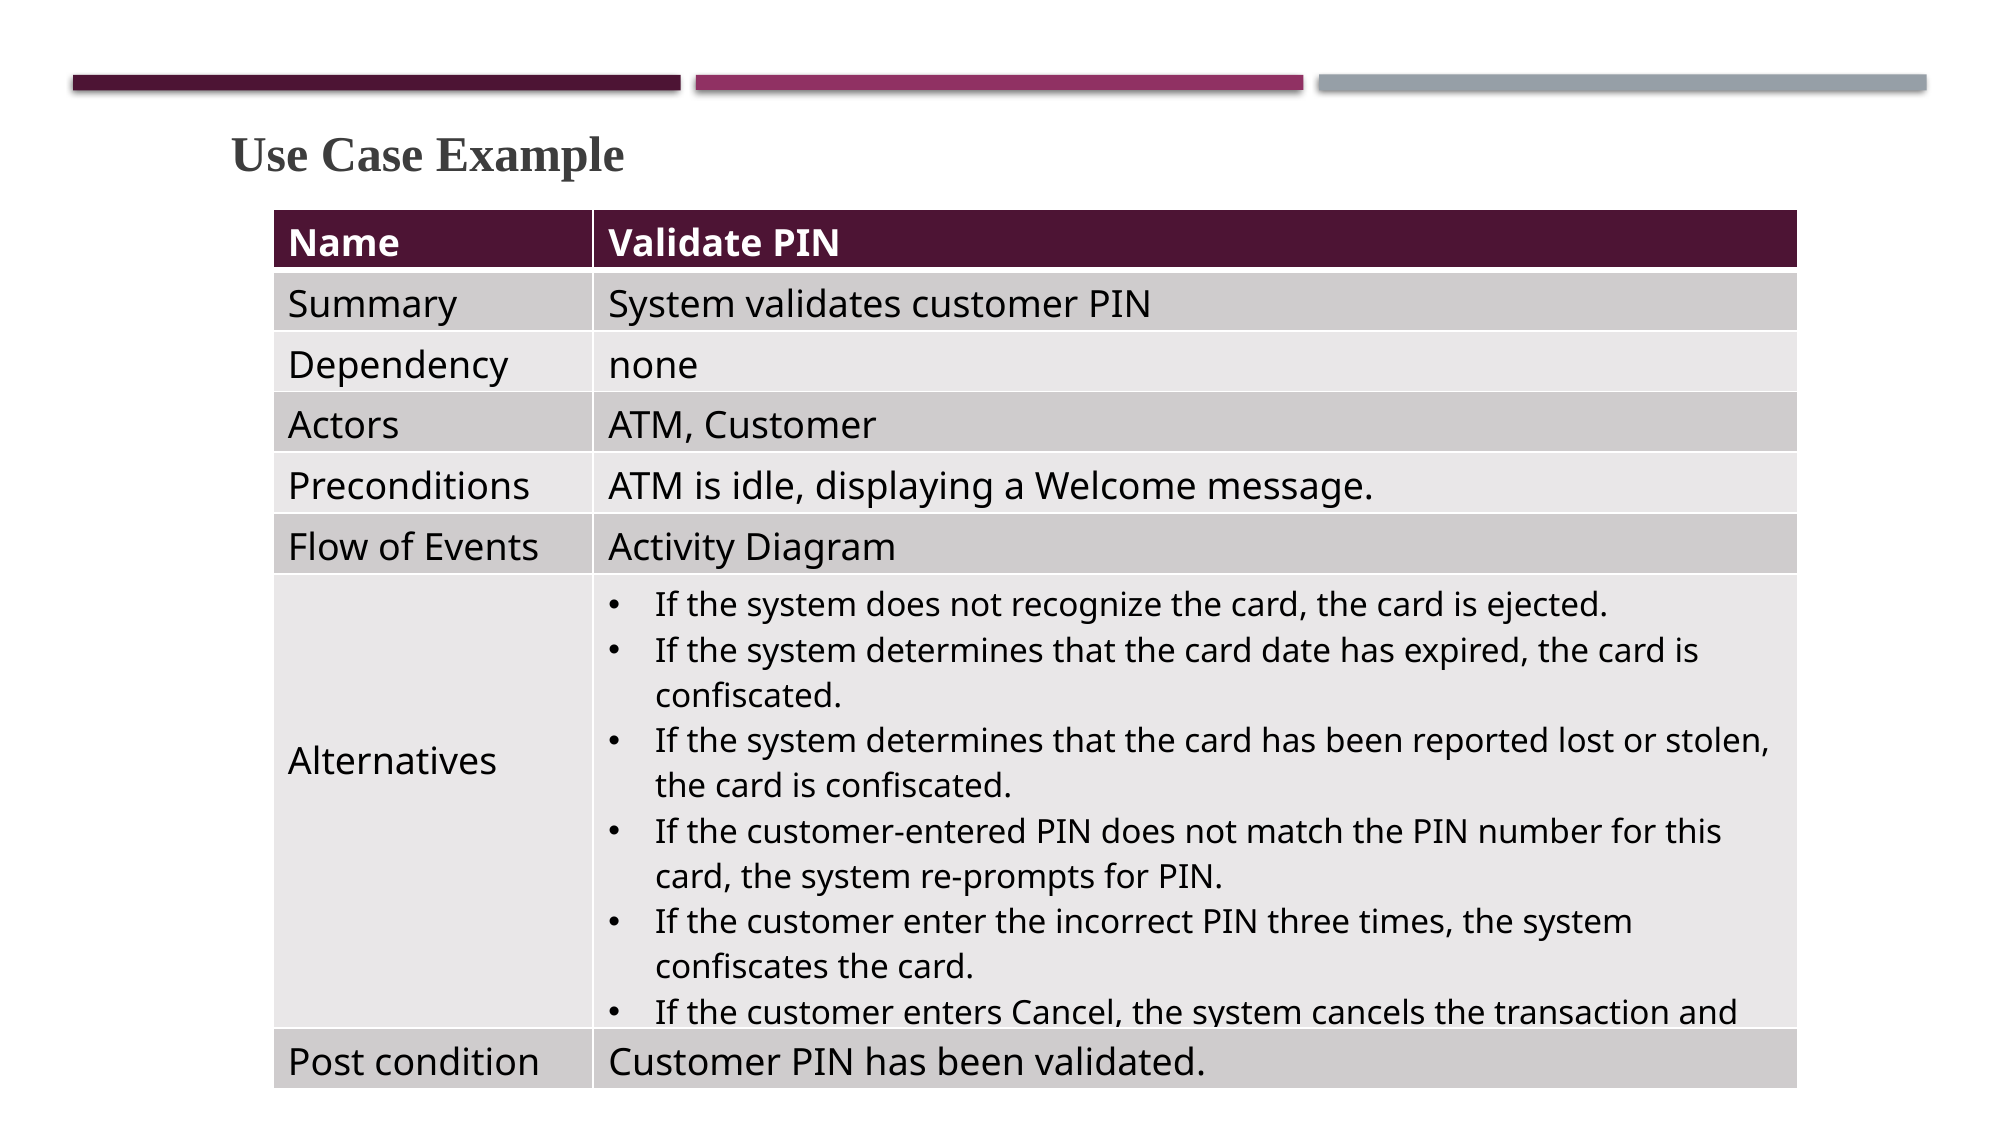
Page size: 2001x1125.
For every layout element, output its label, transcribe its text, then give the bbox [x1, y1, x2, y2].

table_header Validate PIN [594, 210, 1797, 267]
table_cell Dependency [274, 332, 592, 391]
table_cell ATM is idle, displaying a Welcome message. [594, 453, 1797, 512]
table_cell Alternatives [274, 575, 592, 1027]
table_cell Actors [274, 392, 592, 451]
table_cell Summary [274, 273, 592, 330]
table_cell Preconditions [274, 453, 592, 512]
table_cell System validates customer PIN [594, 273, 1797, 330]
table_cell ATM, Customer [594, 392, 1797, 451]
table_cell If the system does not recognize the card, the card is ejected. If the system determines that the card date has expired, the card is confiscated. If the system determines that the card has been reported lost or stolen, the card is confiscated. If the customer-entered PIN does not match the PIN number for this card, the system re-prompts for PIN. If the customer enter the incorrect PIN three times, the system confiscates the card. If the customer enters Cancel, the system cancels the transaction and ejects the card [594, 575, 1797, 1027]
table_cell Flow of Events [274, 514, 592, 573]
table_cell Post condition [274, 1029, 592, 1088]
table_cell Activity Diagram [594, 514, 1797, 573]
table_cell Customer PIN has been validated. [594, 1029, 1797, 1088]
table_header Name [274, 210, 592, 267]
text_box Use Case Example [215, 113, 1554, 249]
table_cell none [594, 332, 1797, 391]
